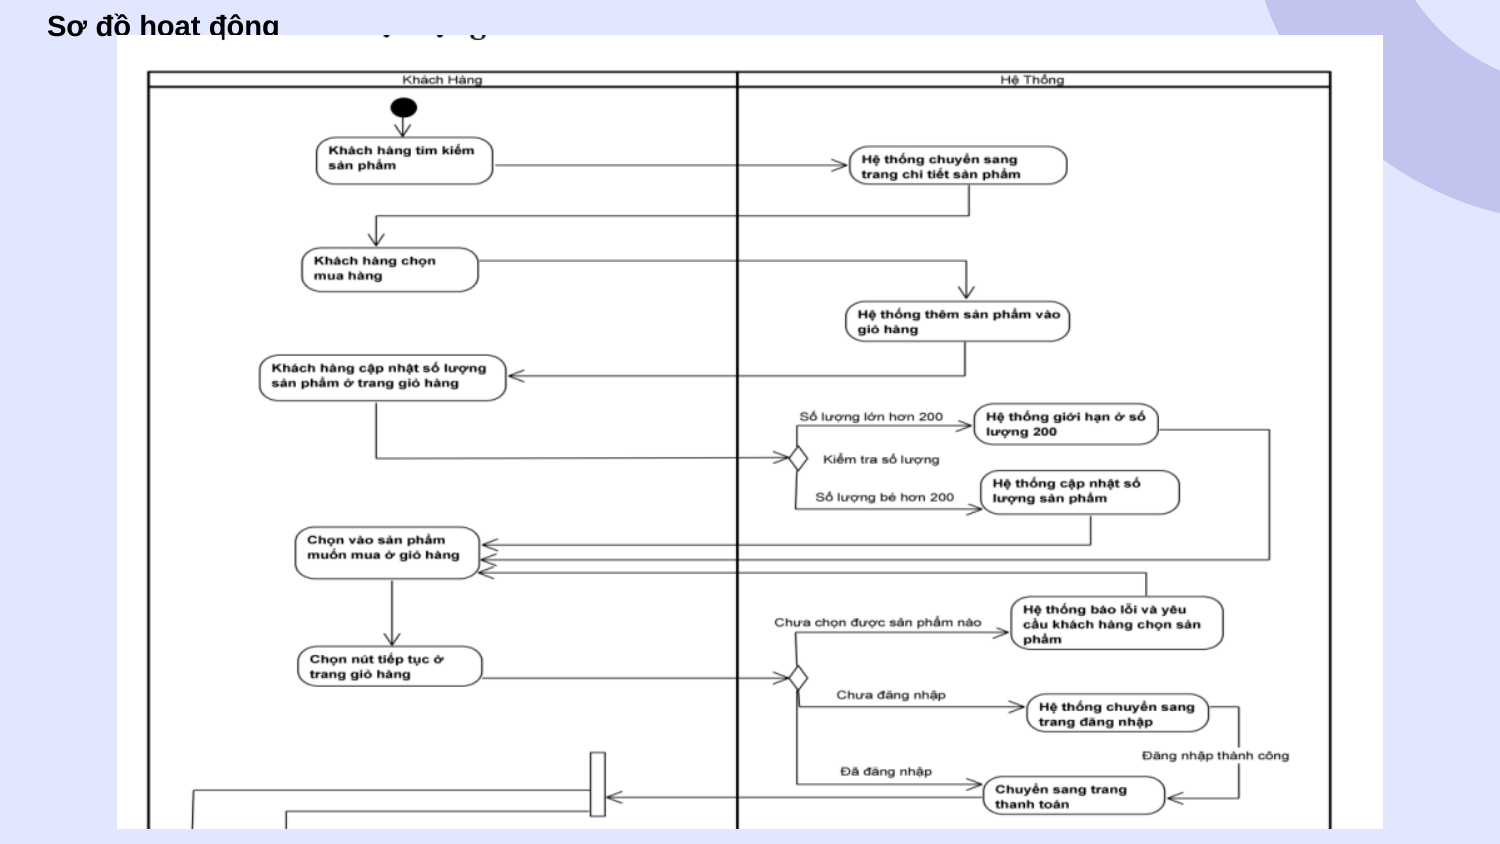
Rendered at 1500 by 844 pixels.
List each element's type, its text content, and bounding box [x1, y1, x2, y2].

picture [117, 34, 1383, 829]
text_box Sơ đồ hoạt động [32, 0, 304, 50]
